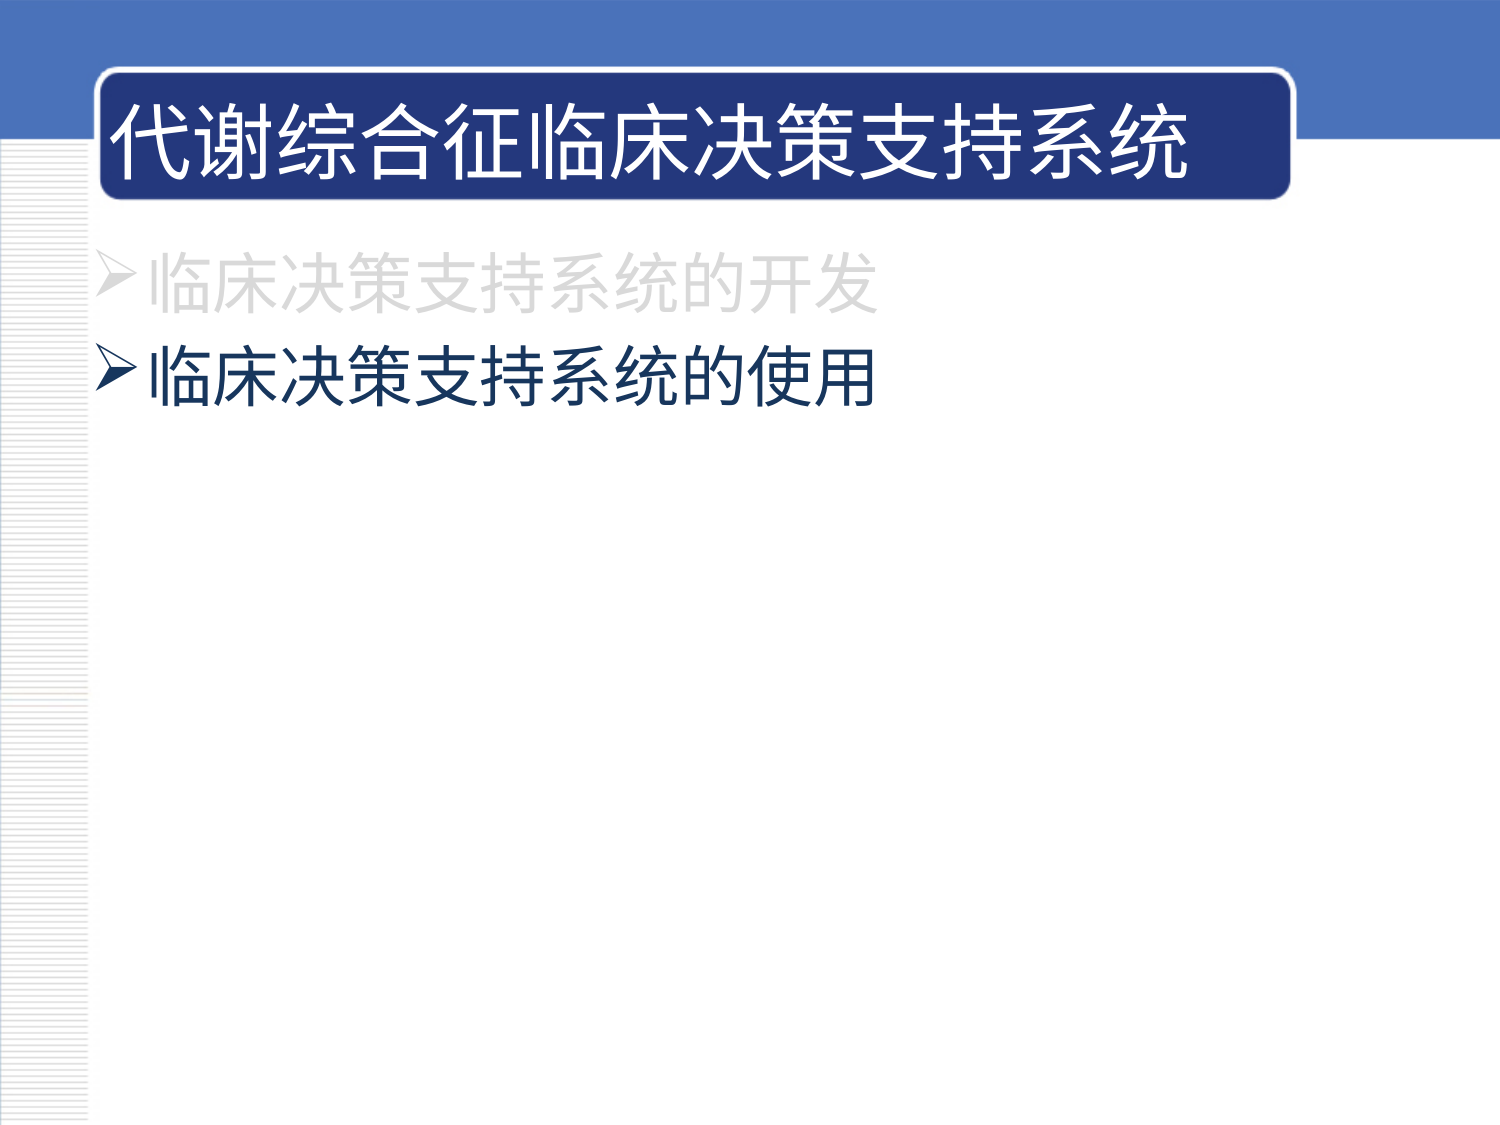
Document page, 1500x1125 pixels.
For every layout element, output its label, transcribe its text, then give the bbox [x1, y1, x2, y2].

list 临床决策支持系统的开发 临床决策支持系统的使用 [74, 234, 1426, 1067]
picture [0, 0, 1500, 1125]
title 代谢综合征临床决策支持系统 [93, 46, 1444, 235]
